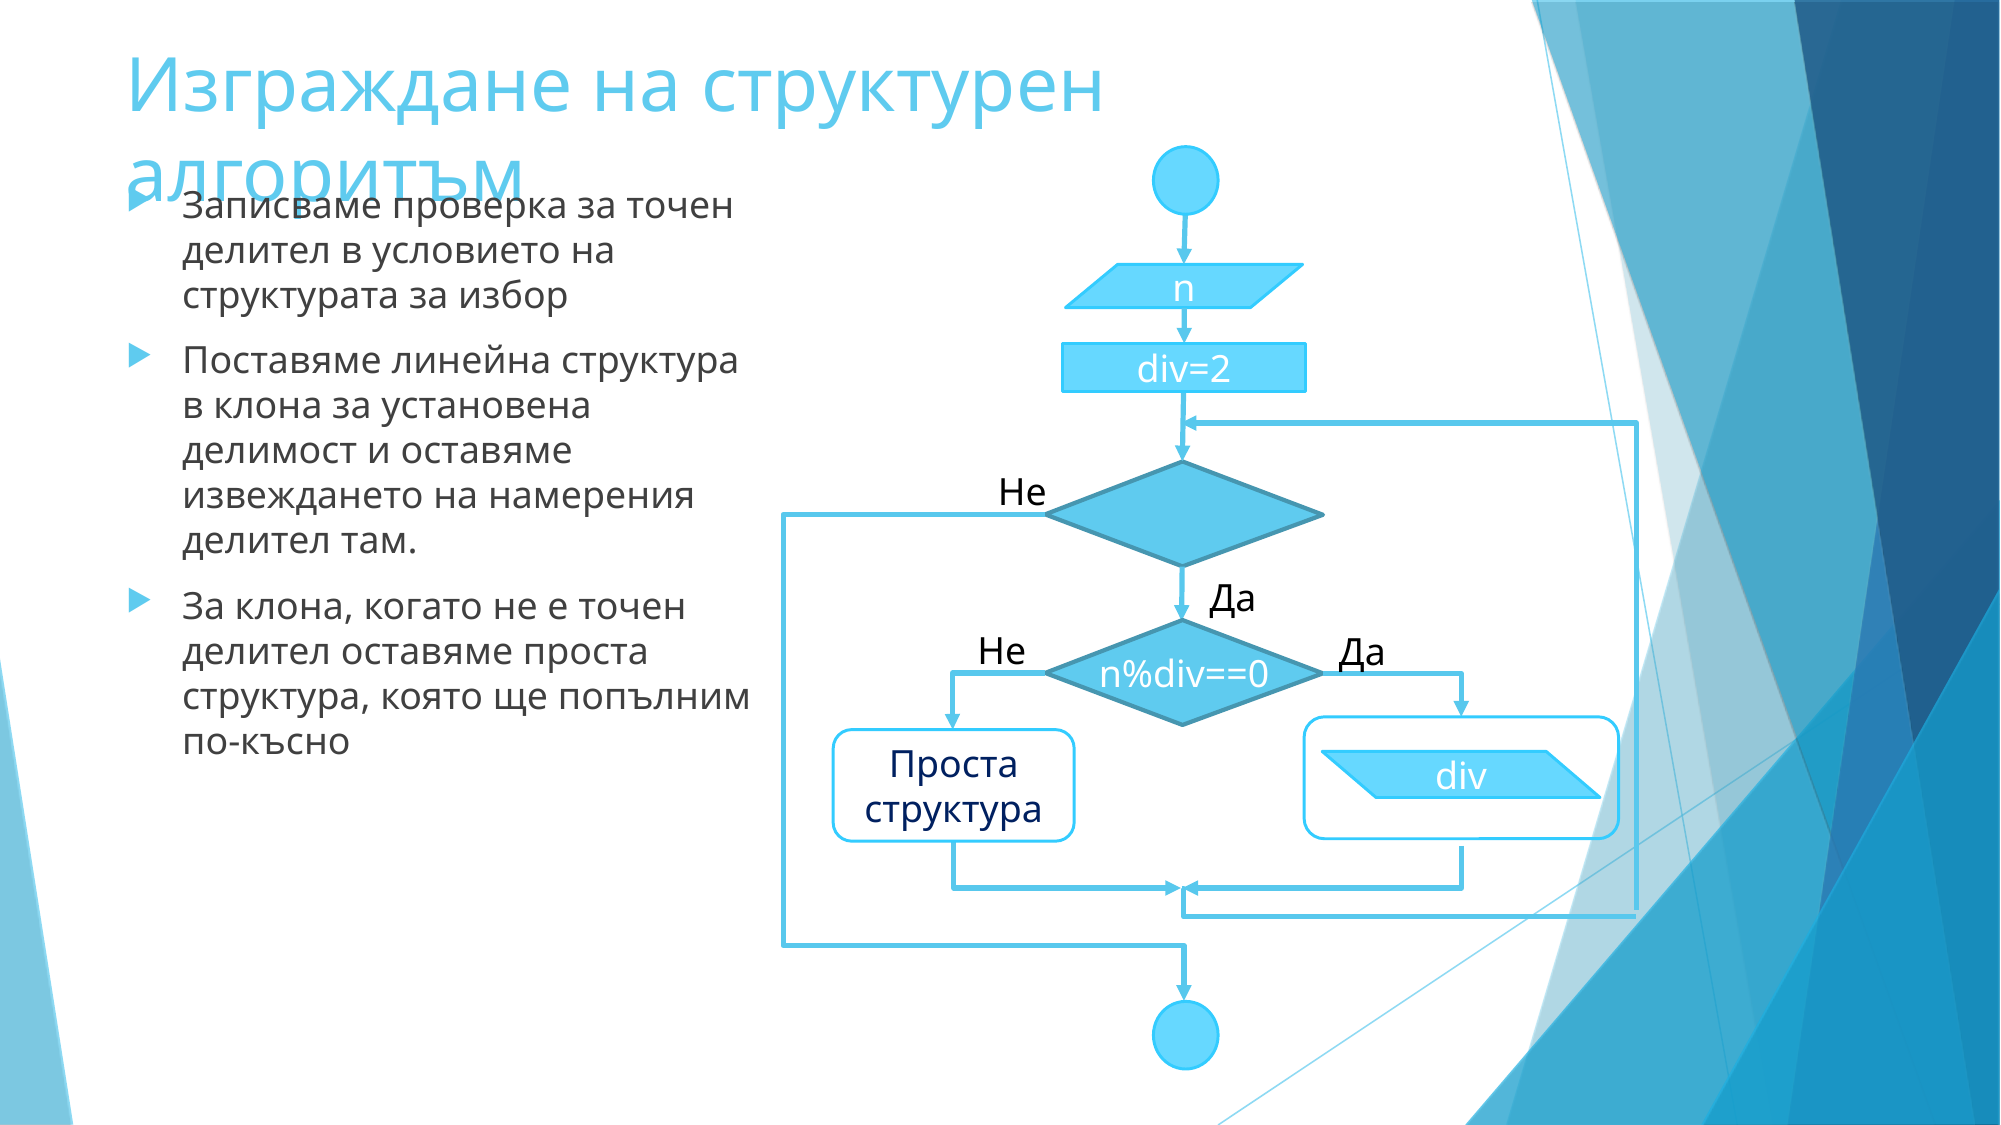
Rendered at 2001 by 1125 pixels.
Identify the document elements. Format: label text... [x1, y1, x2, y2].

text_box [946, 673, 962, 729]
text_box [1062, 461, 1323, 567]
text_box Да [1194, 566, 1296, 627]
text_box [1425, 673, 1468, 716]
text_box n%div==0 [1051, 620, 1323, 725]
text_box div=2 [1062, 343, 1306, 392]
text_box Не [983, 460, 1072, 521]
text_box [1153, 146, 1219, 215]
text_box [954, 842, 1181, 895]
text_box Да [1324, 620, 1425, 680]
text_box Не [962, 619, 1051, 680]
text_box [1177, 215, 1191, 265]
text_box [1178, 307, 1191, 343]
text_box [1182, 845, 1462, 895]
text_box Записваме проверка за точен делител в условието на структурата за избор Поставяме линейна структура в клона за установена делимост и оставяме извеждането на намерения делител там. За клона, когато не е точен делител оставяме проста структура, която ще попълним по-късно [111, 173, 786, 991]
text_box [1175, 566, 1188, 620]
text_box n [1065, 264, 1303, 308]
text_box [1180, 416, 1637, 910]
text_box [783, 514, 1191, 1001]
text_box [1304, 716, 1619, 839]
text_box Изграждане на структурен алгоритъм [111, 28, 1521, 149]
text_box Проста структура [833, 729, 1075, 842]
text_box [1176, 425, 1189, 462]
